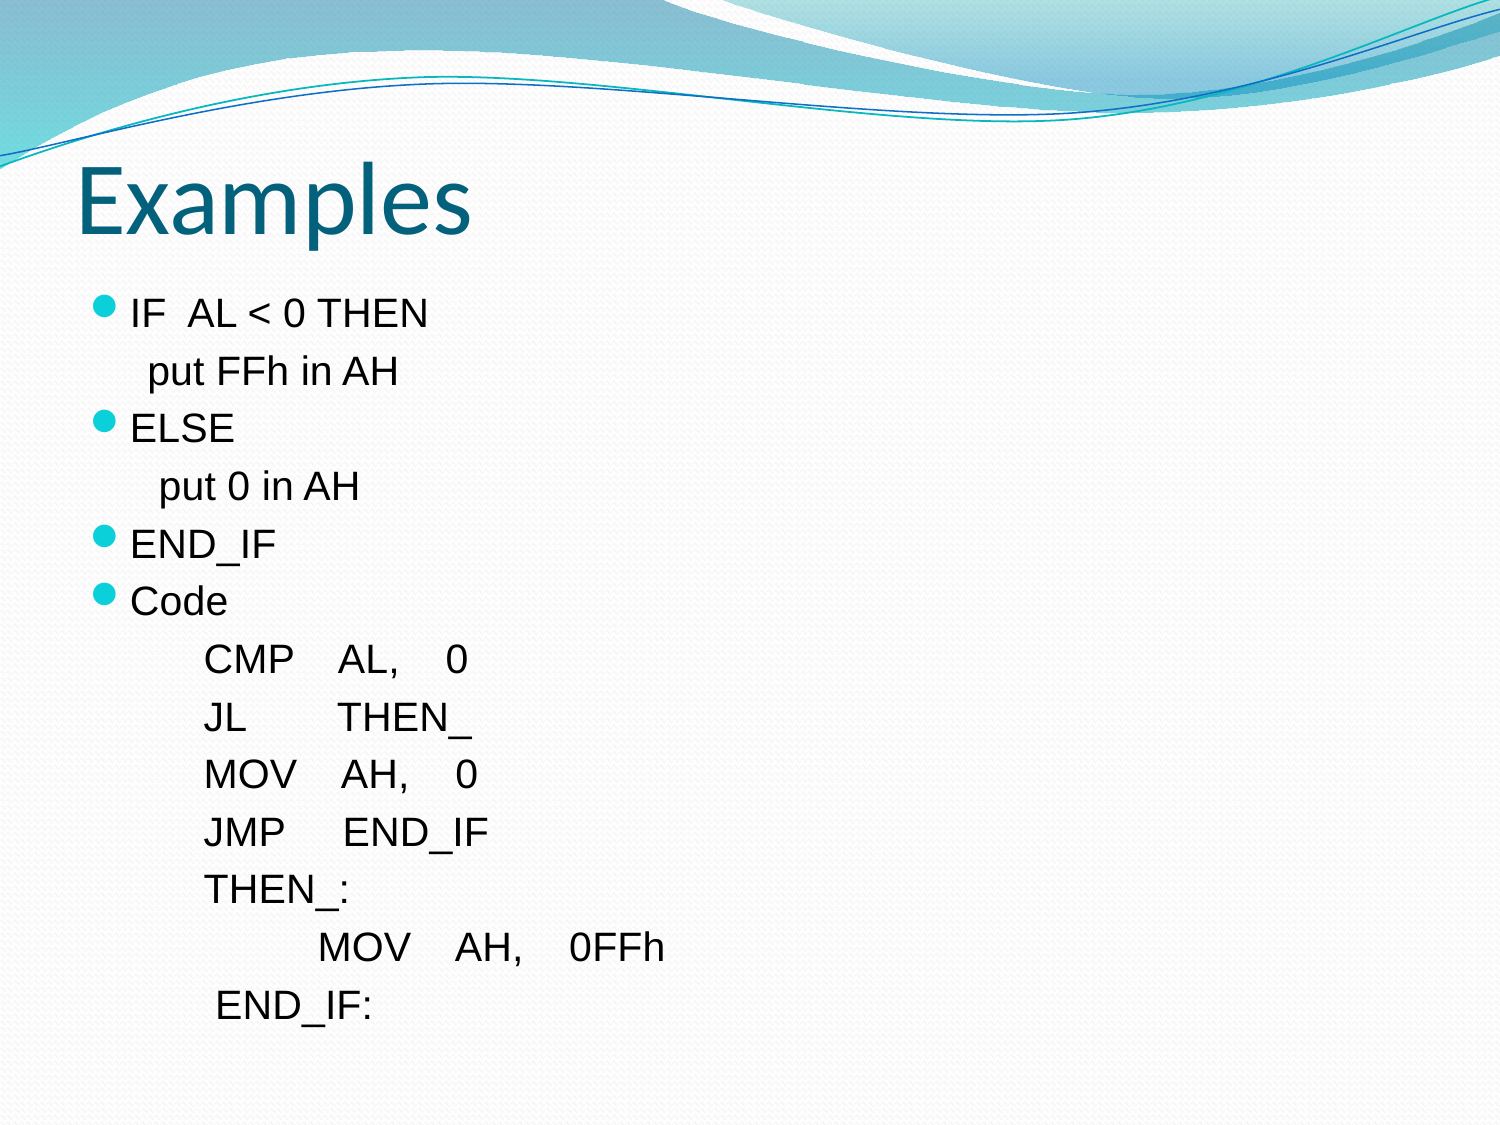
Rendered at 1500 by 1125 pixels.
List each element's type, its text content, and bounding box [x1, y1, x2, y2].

list IF AL < 0 THEN put FFh in AH ELSE put 0 in AH END_IF Code CMP AL, 0 JL THEN_ MOV AH, 0 JMP END_IF THEN_: MOV AH, 0FFh END_IF: [75, 278, 1425, 1038]
title Examples [75, 115, 1425, 256]
